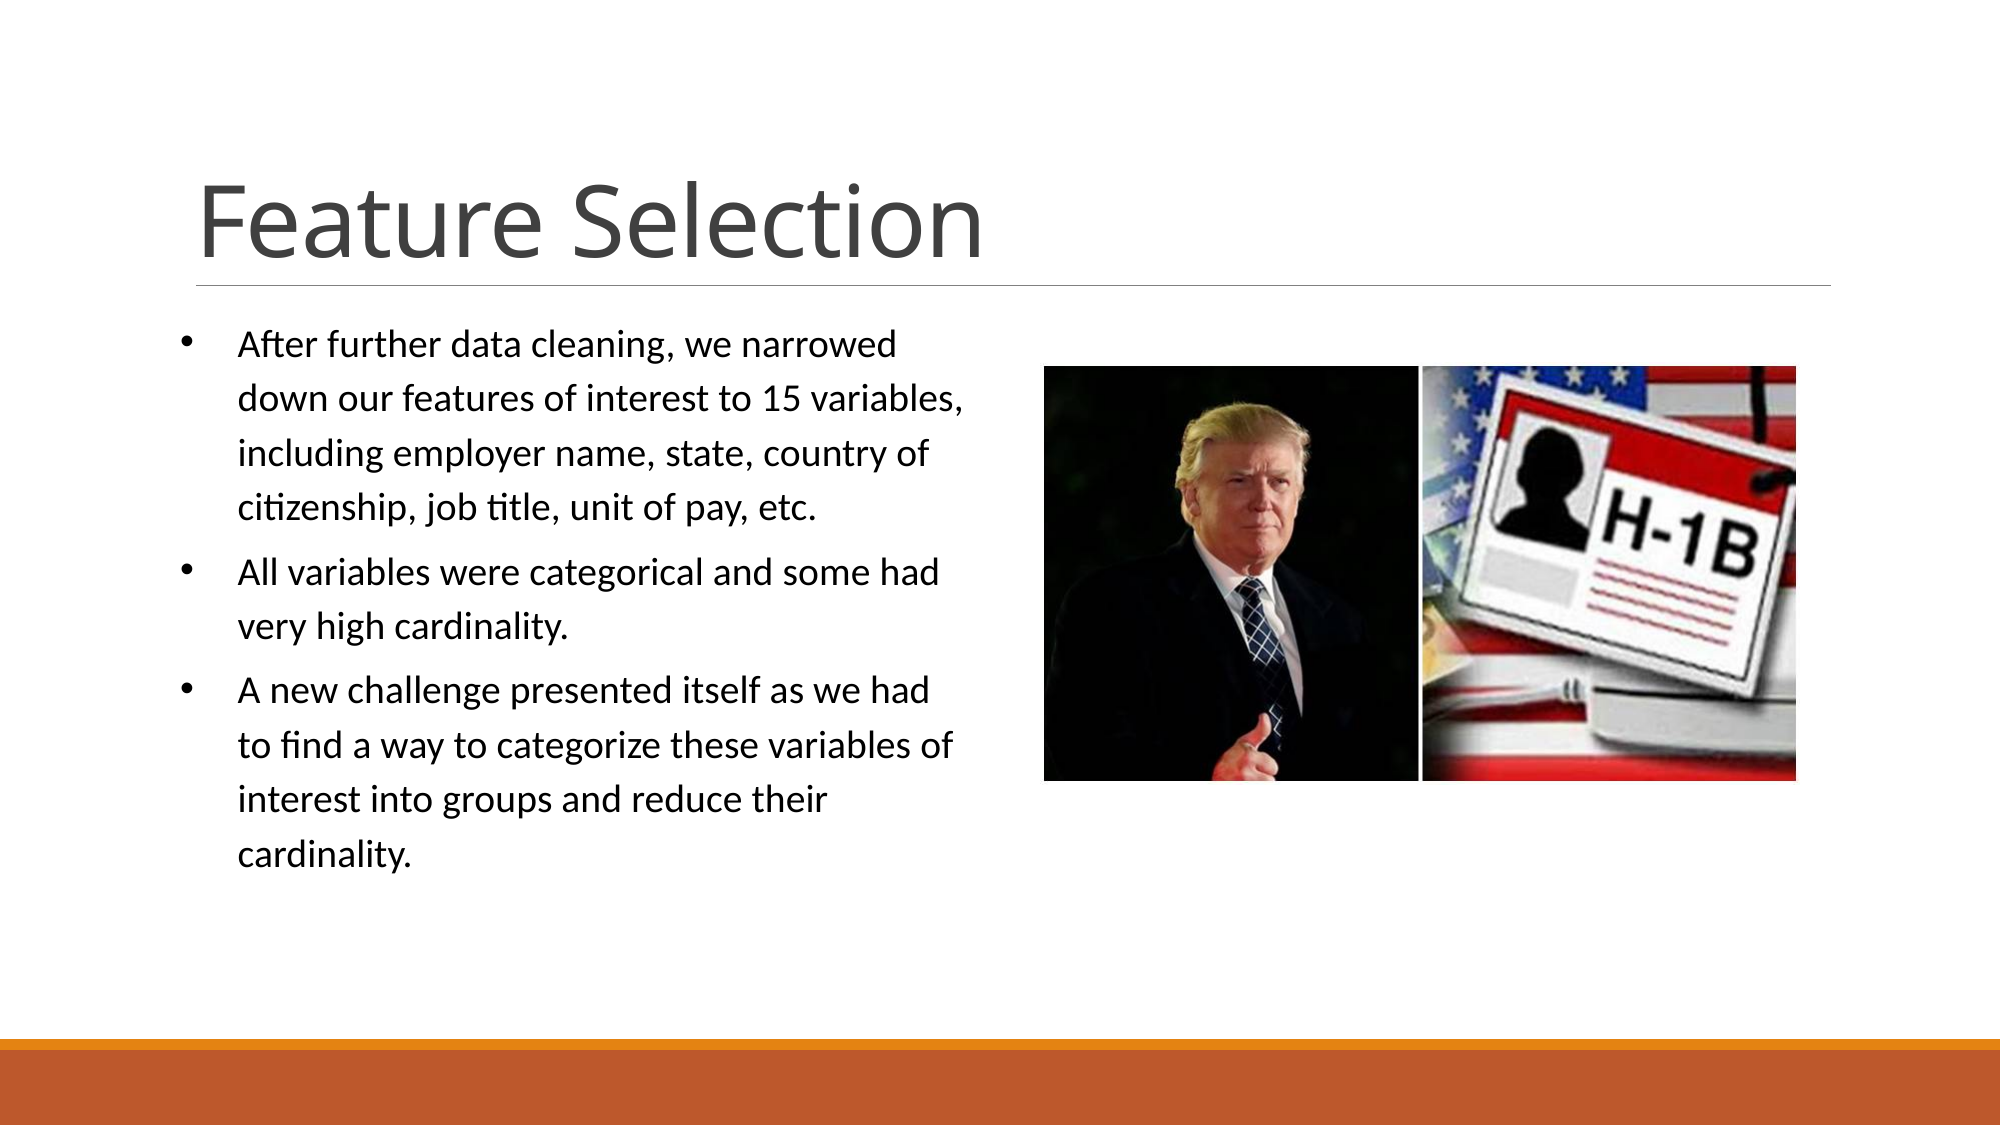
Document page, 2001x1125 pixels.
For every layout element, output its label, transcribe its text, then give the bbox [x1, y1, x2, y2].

title Feature Selection [180, 47, 1830, 285]
list After further data cleaning, we narrowed down our features of interest to 15 variables, including employer name, state, country of citizenship, job title, unit of pay, etc. All variables were categorical and some had very high cardinality. A new challenge presented itself as we had to find a way to categorize these variables of interest into groups and reduce their cardinality. [180, 302, 966, 912]
picture [1040, 361, 1801, 785]
